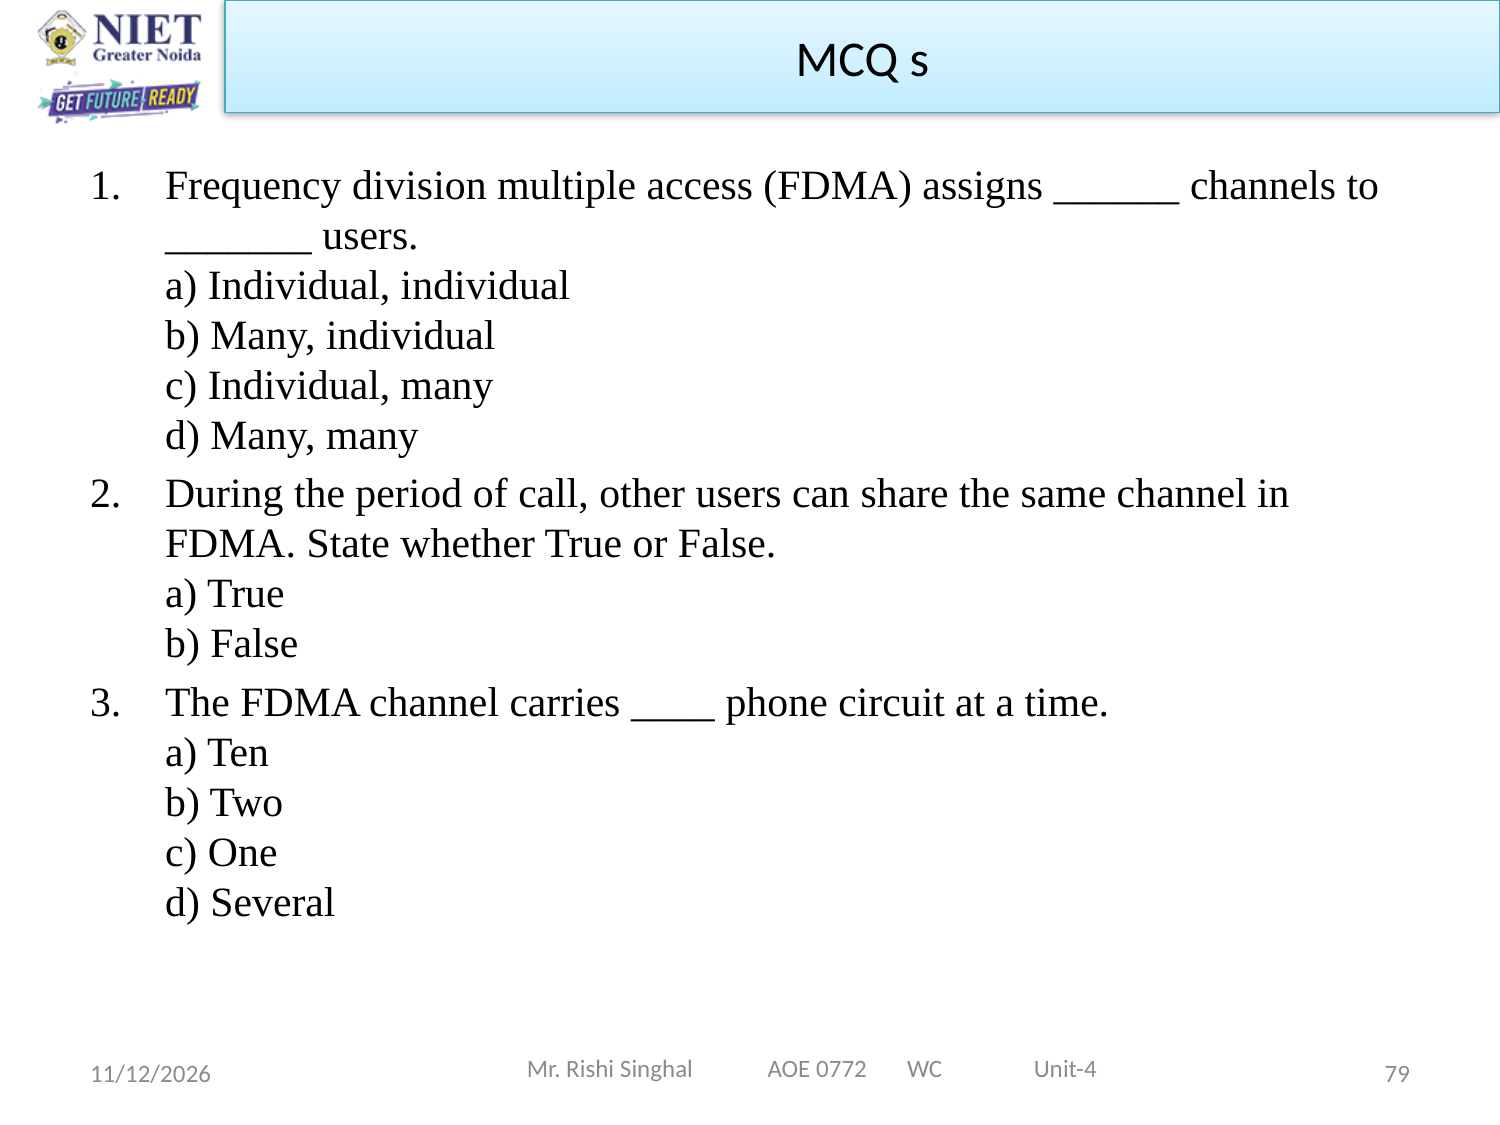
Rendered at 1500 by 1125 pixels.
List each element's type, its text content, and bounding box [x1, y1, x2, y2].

list Frequency division multiple access (FDMA) assigns ______ channels to _______ users. a) Individual, individual b) Many, individual c) Individual, many d) Many, many During the period of call, other users can share the same channel in FDMA. State whether True or False. a) True b) False The FDMA channel carries ____ phone circuit at a time. a) Ten b) Two c) One d) Several [74, 149, 1426, 976]
text_box MCQ s [238, 0, 1500, 113]
slide_number 79 [1074, 1042, 1425, 1103]
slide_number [75, 1042, 425, 1103]
footer Mr. Rishi Singhal AOE 0772 WC Unit-4 [412, 1037, 1213, 1098]
picture [0, 0, 238, 135]
